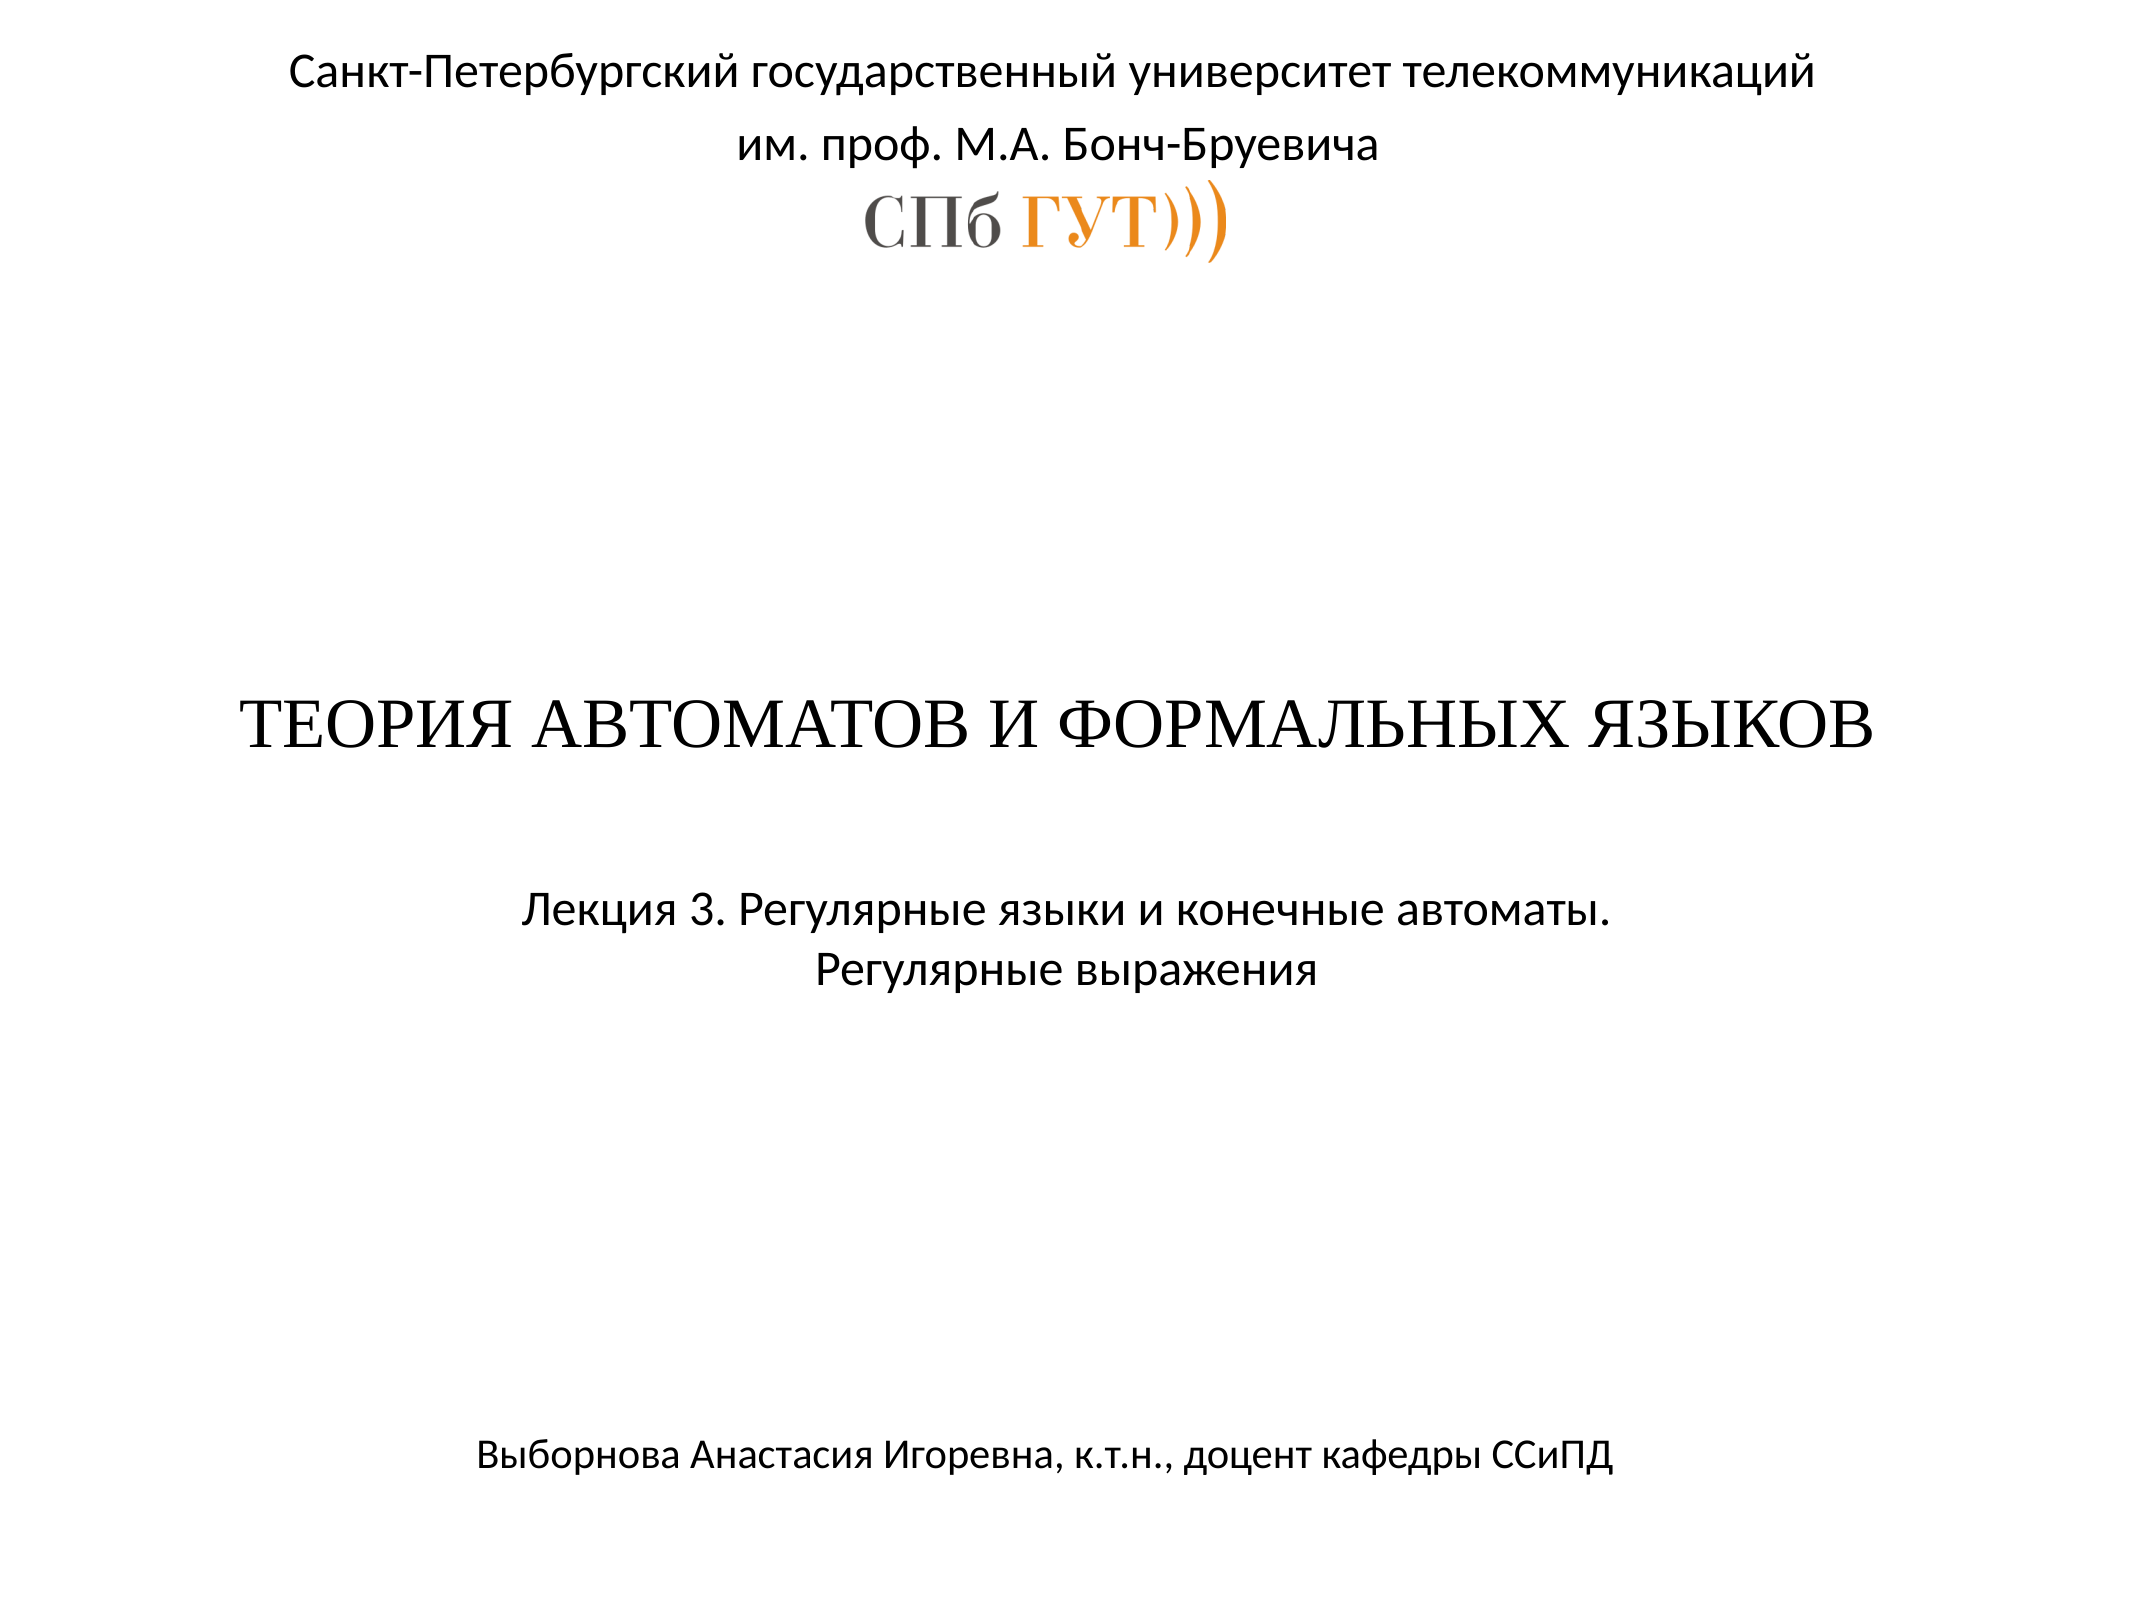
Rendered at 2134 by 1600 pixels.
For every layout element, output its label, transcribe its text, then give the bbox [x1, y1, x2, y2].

text_box Санкт-Петербургский государственный университет телекоммуникаций им. проф. М.А. Бонч-Бруевича [109, 27, 2008, 182]
text_box Выборнова Анастасия Игоревна, к.т.н., доцент кафедры ССиПД [245, 1421, 1846, 1556]
text_box Лекция 3. Регулярные языки и конечные автоматы. Регулярные выражения [510, 864, 1623, 1007]
picture [864, 180, 1226, 263]
text_box Теория Автоматов и Формальных языков [151, 675, 1965, 774]
